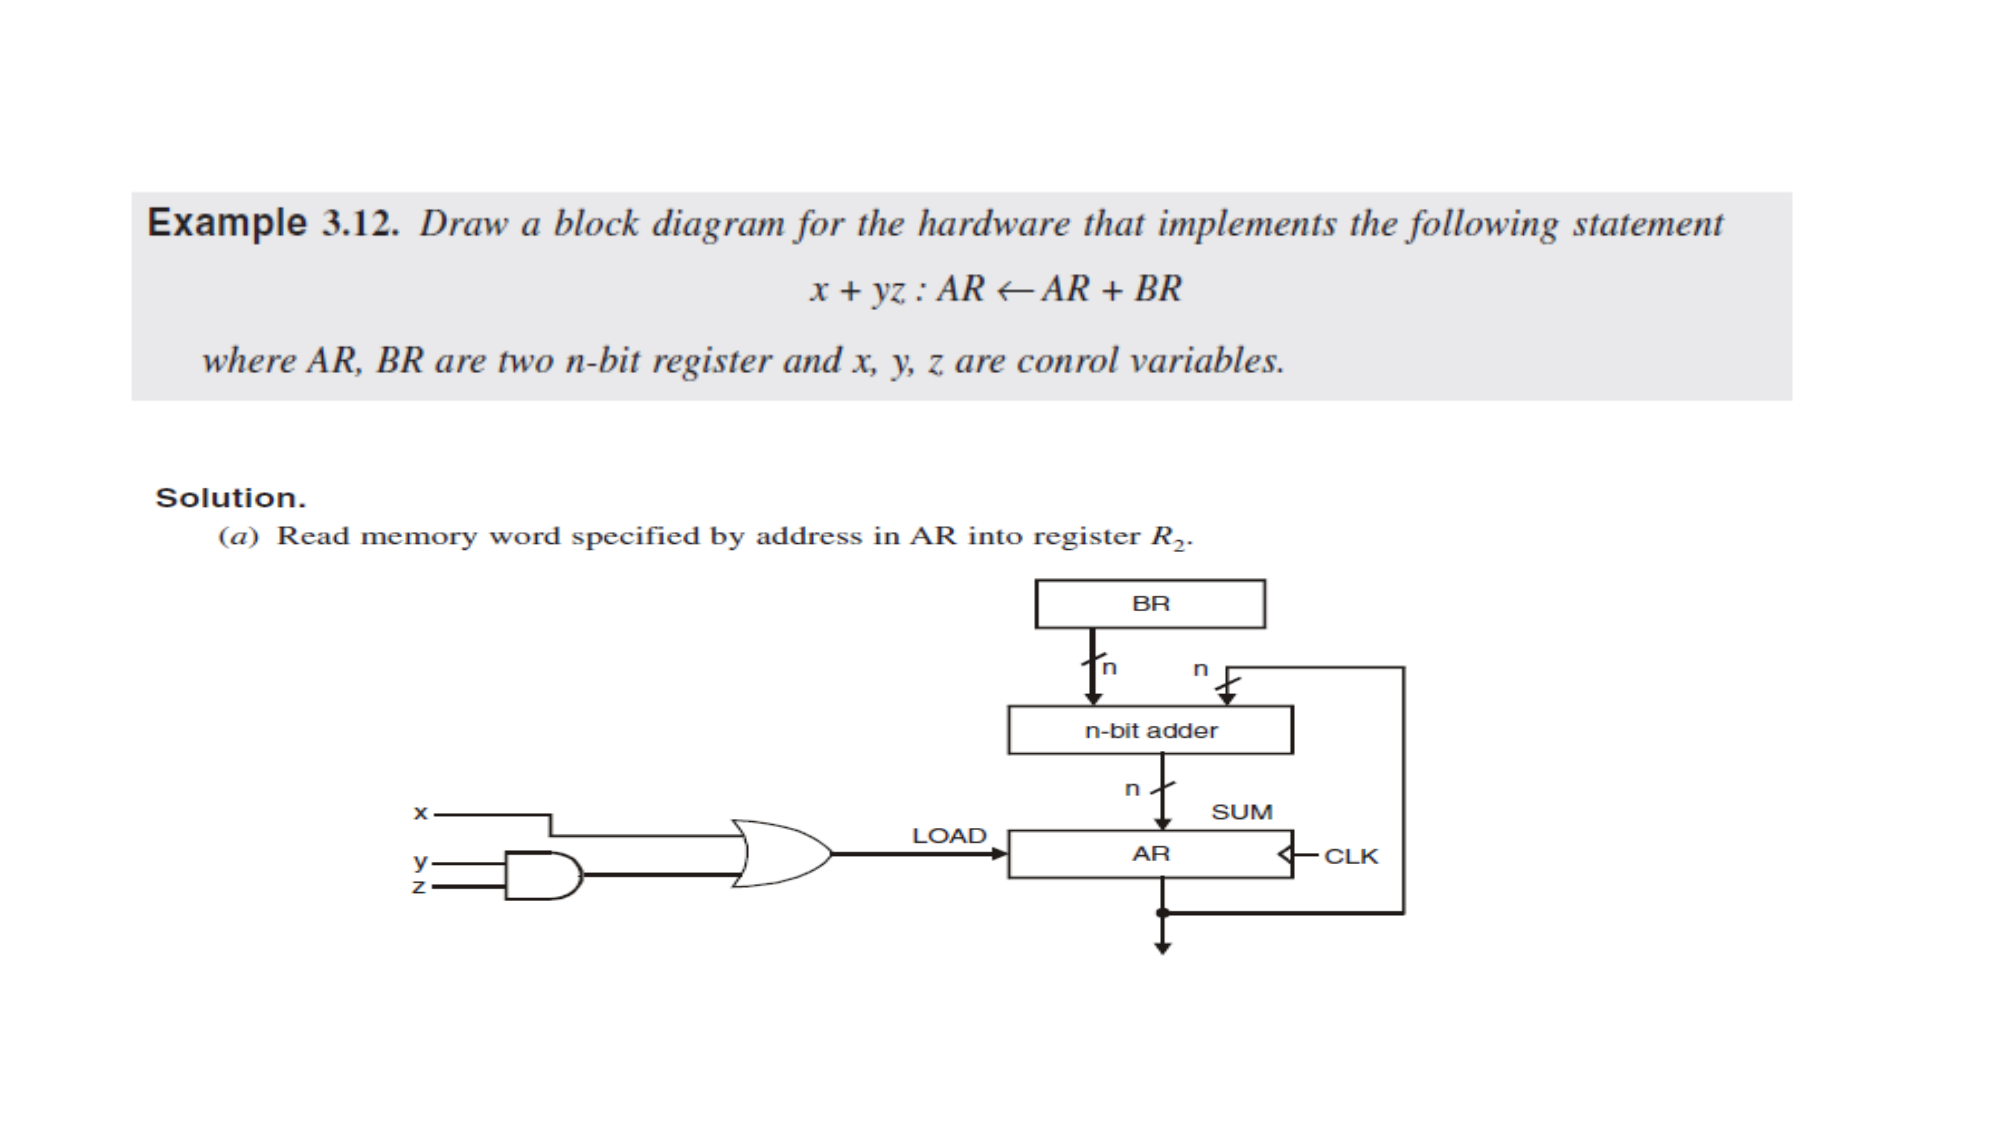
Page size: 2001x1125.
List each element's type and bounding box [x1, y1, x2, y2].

picture [130, 475, 1638, 969]
picture [130, 184, 1802, 410]
